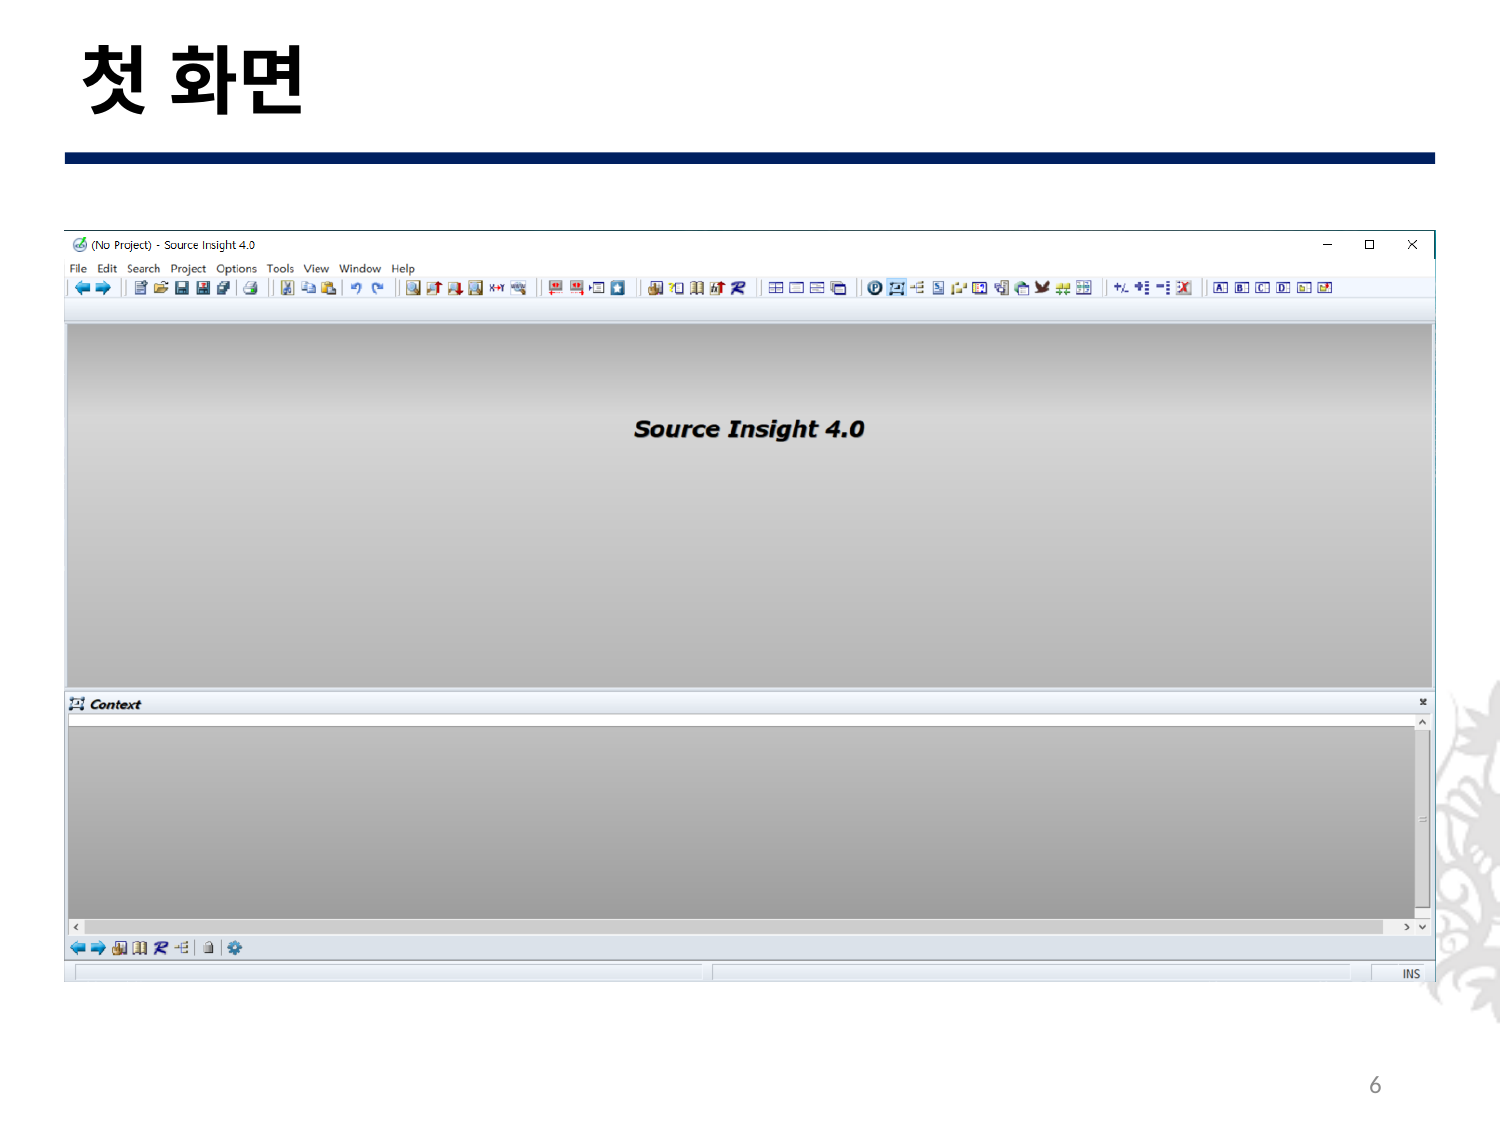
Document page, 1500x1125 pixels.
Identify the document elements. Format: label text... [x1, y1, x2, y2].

title 첫 화면 [64, 26, 1436, 143]
slide_number 6 [1059, 1057, 1397, 1111]
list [64, 230, 1436, 982]
